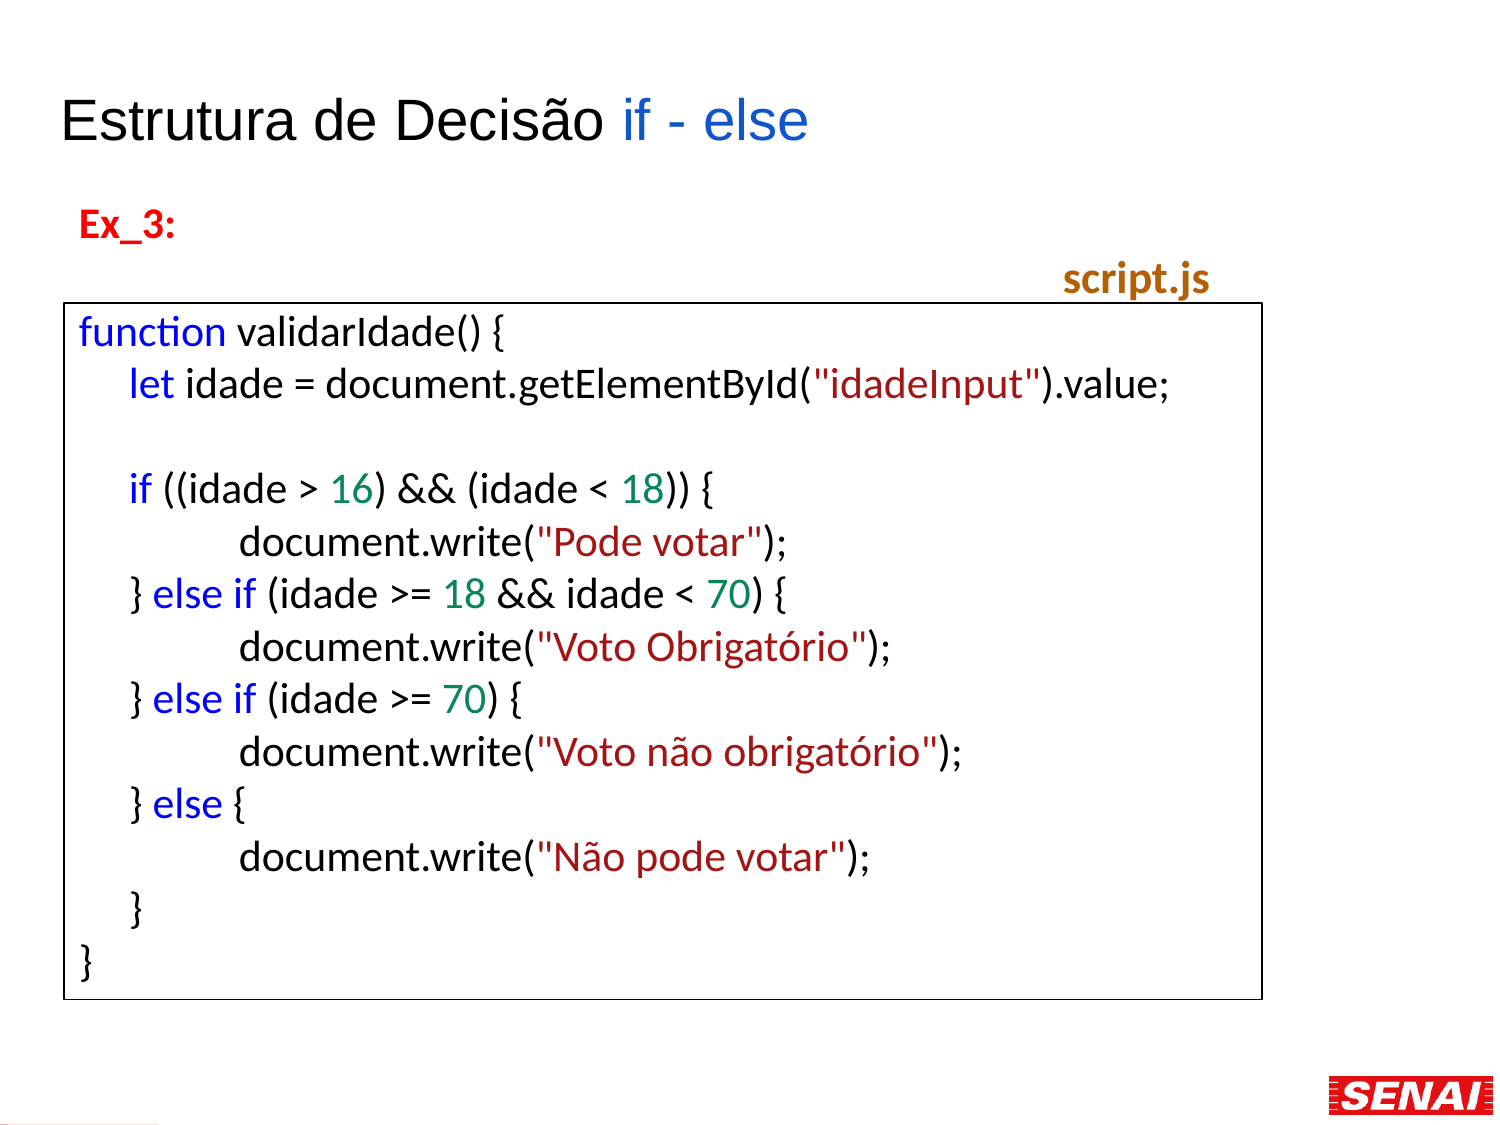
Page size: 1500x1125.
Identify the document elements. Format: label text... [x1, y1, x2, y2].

picture [1329, 1076, 1493, 1115]
text_box Ex_3: script.js function validarIdade() { let idade = document.getElementById("idadeInput").value; if ((idade > 16) && (idade < 18)) { document.write("Pode votar"); } else if (idade >= 18 && idade < 70) { document.write("Voto Obrigatório"); } else if (idade >= 70) { document.write("Voto não obrigatório"); } else { document.write("Não pode votar"); } } [63, 187, 1436, 1114]
text_box [63, 303, 1263, 1000]
title Estrutura de Decisão if - else [45, 26, 1372, 207]
